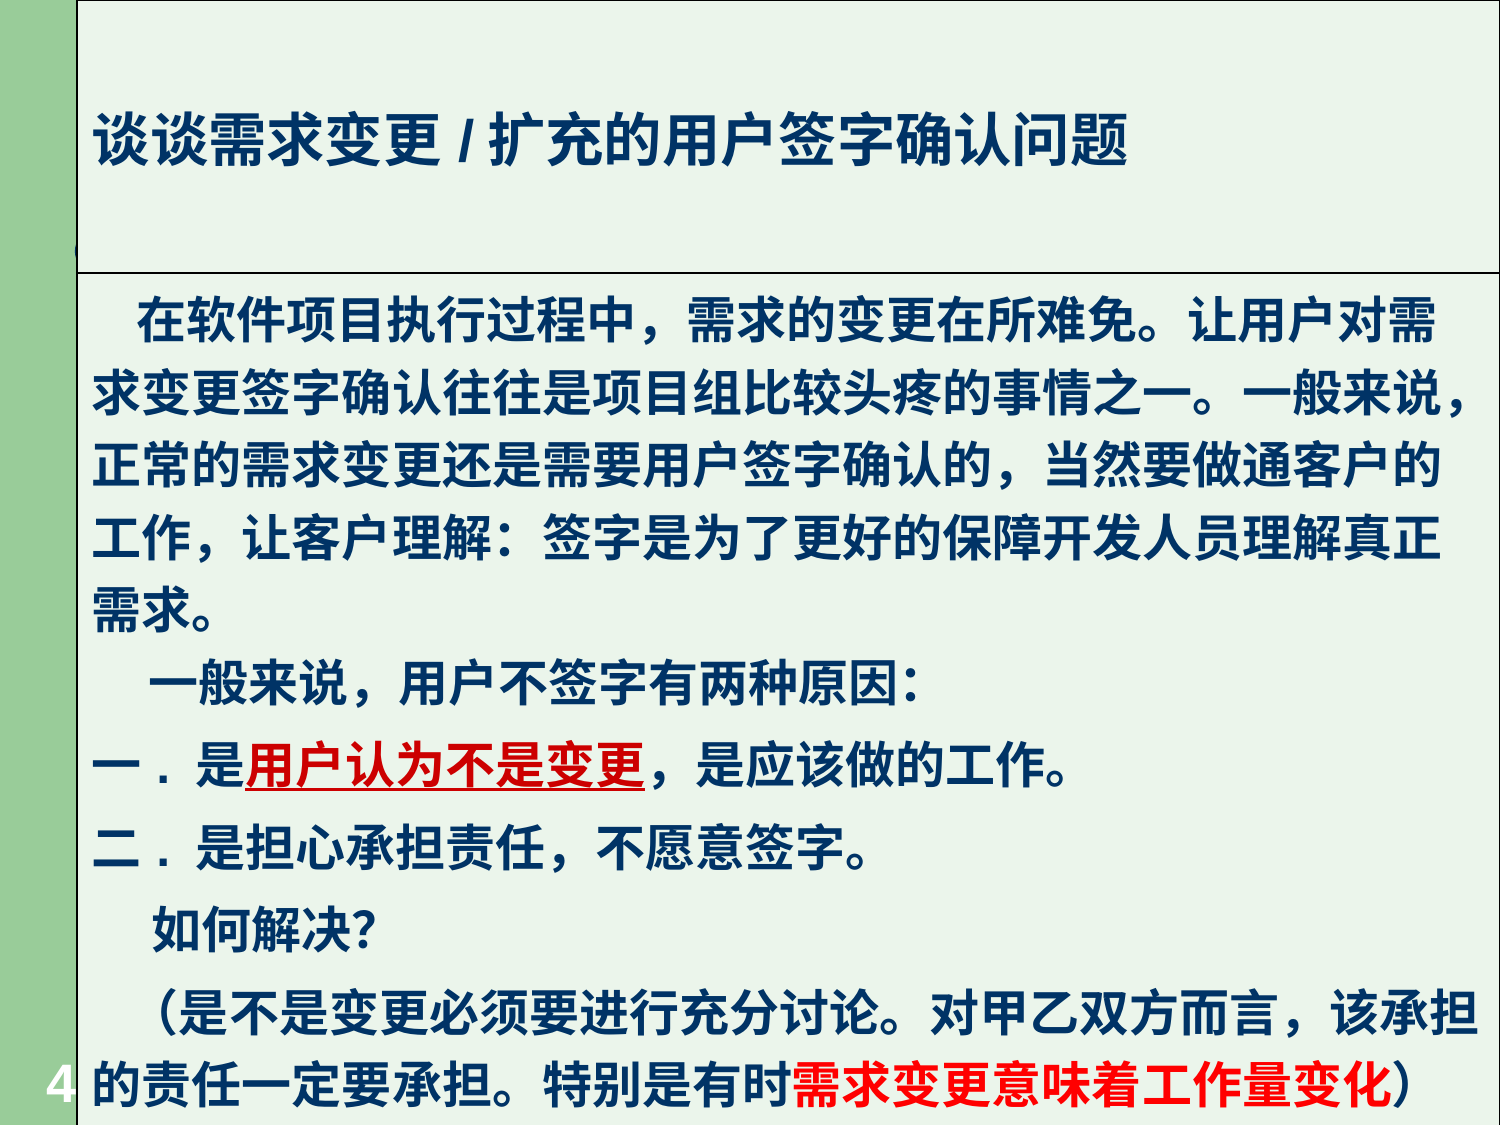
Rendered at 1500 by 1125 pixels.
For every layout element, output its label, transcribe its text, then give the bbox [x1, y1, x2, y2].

slide_number 4 [13, 1040, 76, 1122]
table_cell 在软件项目执行过程中，需求的变更在所难免。让用户对需求变更签字确认往往是项目组比较头疼的事情之一。一般来说，正常的需求变更还是需要用户签字确认的，当然要做通客户的工作，让客户理解：签字是为了更好的保障开发人员理解真正需求。 一般来说，用户不签字有两种原因： 一. 是用户认为不是变更，是应该做的工作。 二. 是担心承担责任，不愿意签字。 如何解决？ （是不是变更必须要进行充分讨论。对甲乙双方而言，该承担的责任一定要承担。特别是有时需求变更意味着工作量变化） （提示：需求变更问题要在合同中写明流程与责任等。） [78, 274, 1499, 1125]
table_header 谈谈需求变更/扩充的用户签字确认问题 [78, 1, 1499, 272]
